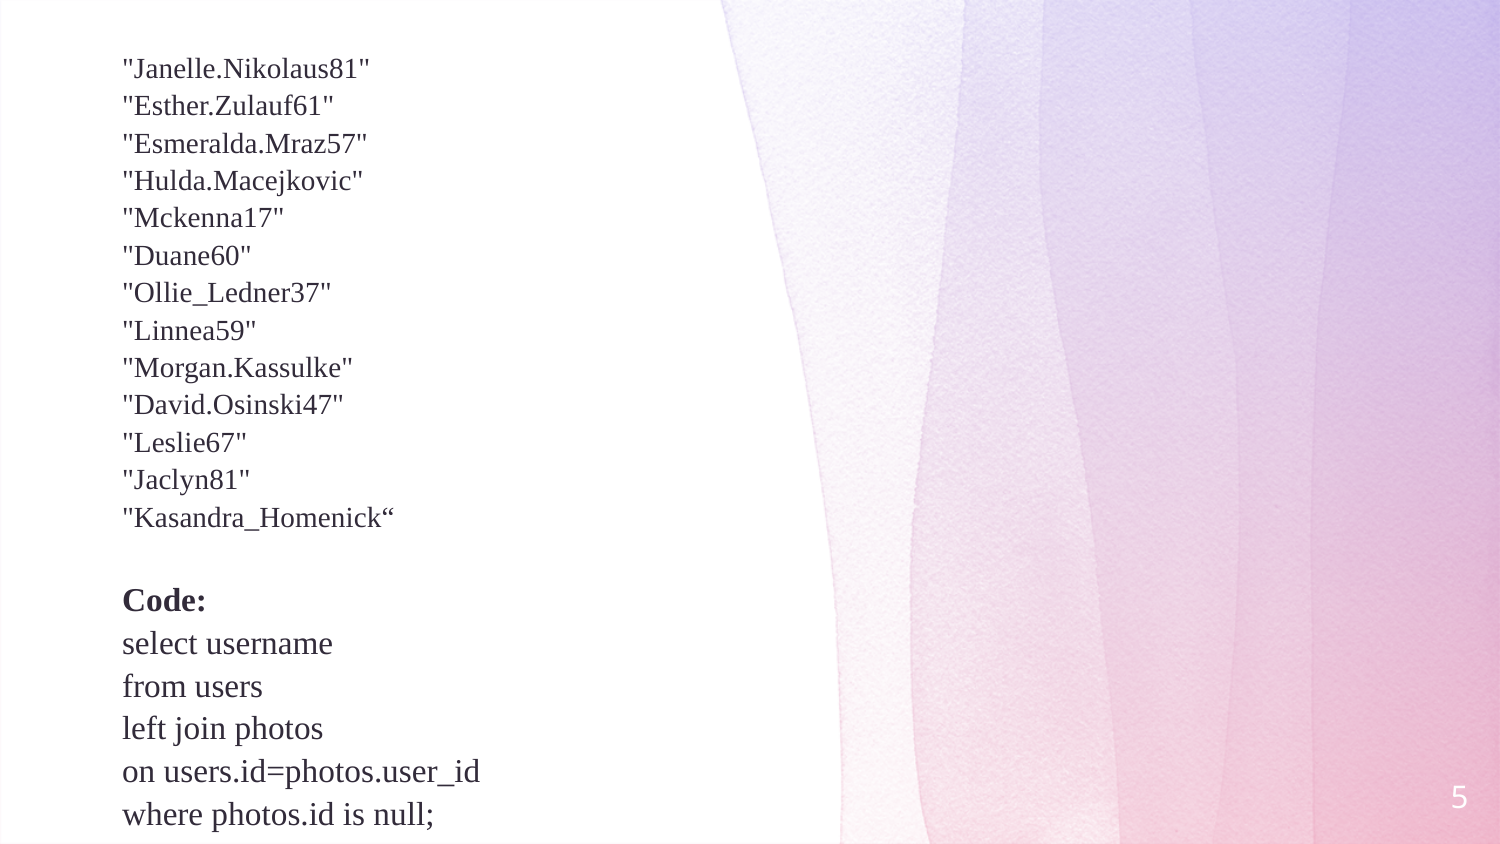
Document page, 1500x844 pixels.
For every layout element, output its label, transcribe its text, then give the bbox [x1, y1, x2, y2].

picture [0, 0, 1500, 844]
list "Janelle.Nikolaus81" "Esther.Zulauf61" "Esmeralda.Mraz57" "Hulda.Macejkovic" "Mckenna17" "Duane60" "Ollie_Ledner37" "Linnea59" "Morgan.Kassulke" "David.Osinski47" "Leslie67" "Jaclyn81" "Kasandra_Homenick“ Code: select username from users left join photos on users.id=photos.user_id where photos.id is null; [105, 46, 1341, 844]
slide_number 5 [1378, 766, 1469, 832]
